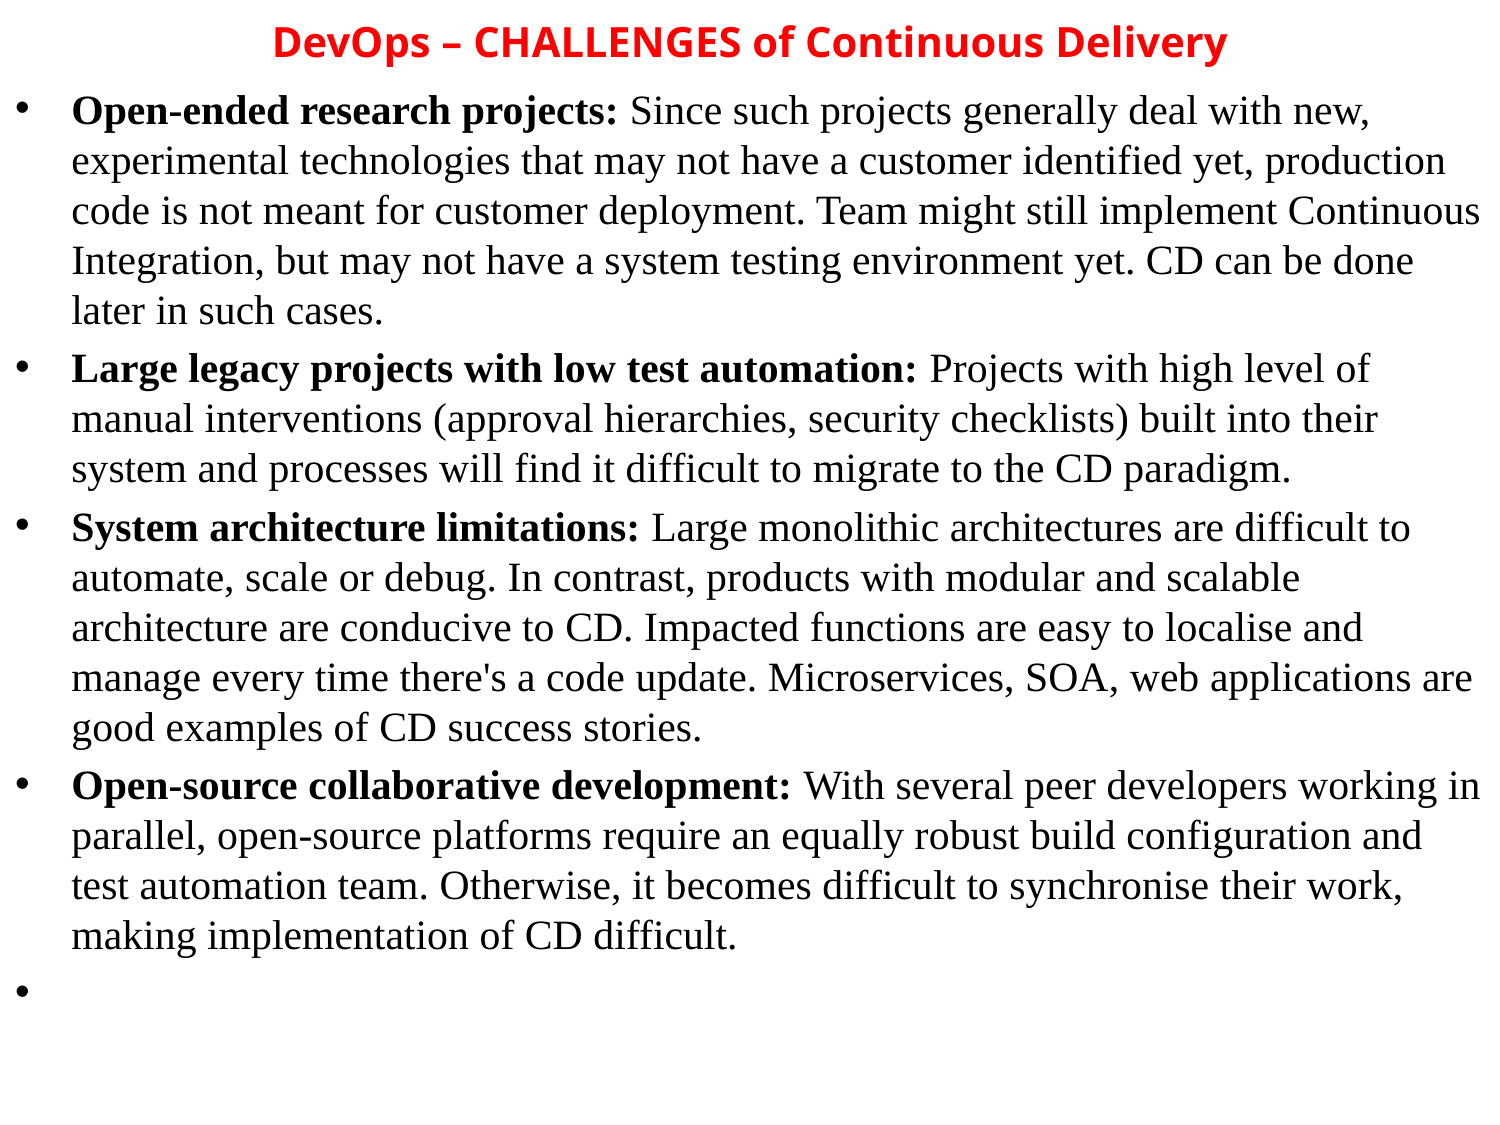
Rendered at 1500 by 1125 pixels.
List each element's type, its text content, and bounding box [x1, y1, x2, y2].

list Open-ended research projects: Since such projects generally deal with new, experimental technologies that may not have a customer identified yet, production code is not meant for customer deployment. Team might still implement Continuous Integration, but may not have a system testing environment yet. CD can be done later in such cases. Large legacy projects with low test automation: Projects with high level of manual interventions (approval hierarchies, security checklists) built into their system and processes will find it difficult to migrate to the CD paradigm. System architecture limitations: Large monolithic architectures are difficult to automate, scale or debug. In contrast, products with modular and scalable architecture are conducive to CD. Impacted functions are easy to localise and manage every time there's a code update. Microservices, SOA, web applications are good examples of CD success stories. Open-source collaborative development: With several peer developers working in parallel, open-source platforms require an equally robust build configuration and test automation team. Otherwise, it becomes difficult to synchronise their work, making implementation of CD difficult. [0, 75, 1500, 1005]
title DevOps – CHALLENGES of Continuous Delivery [75, 7, 1425, 75]
